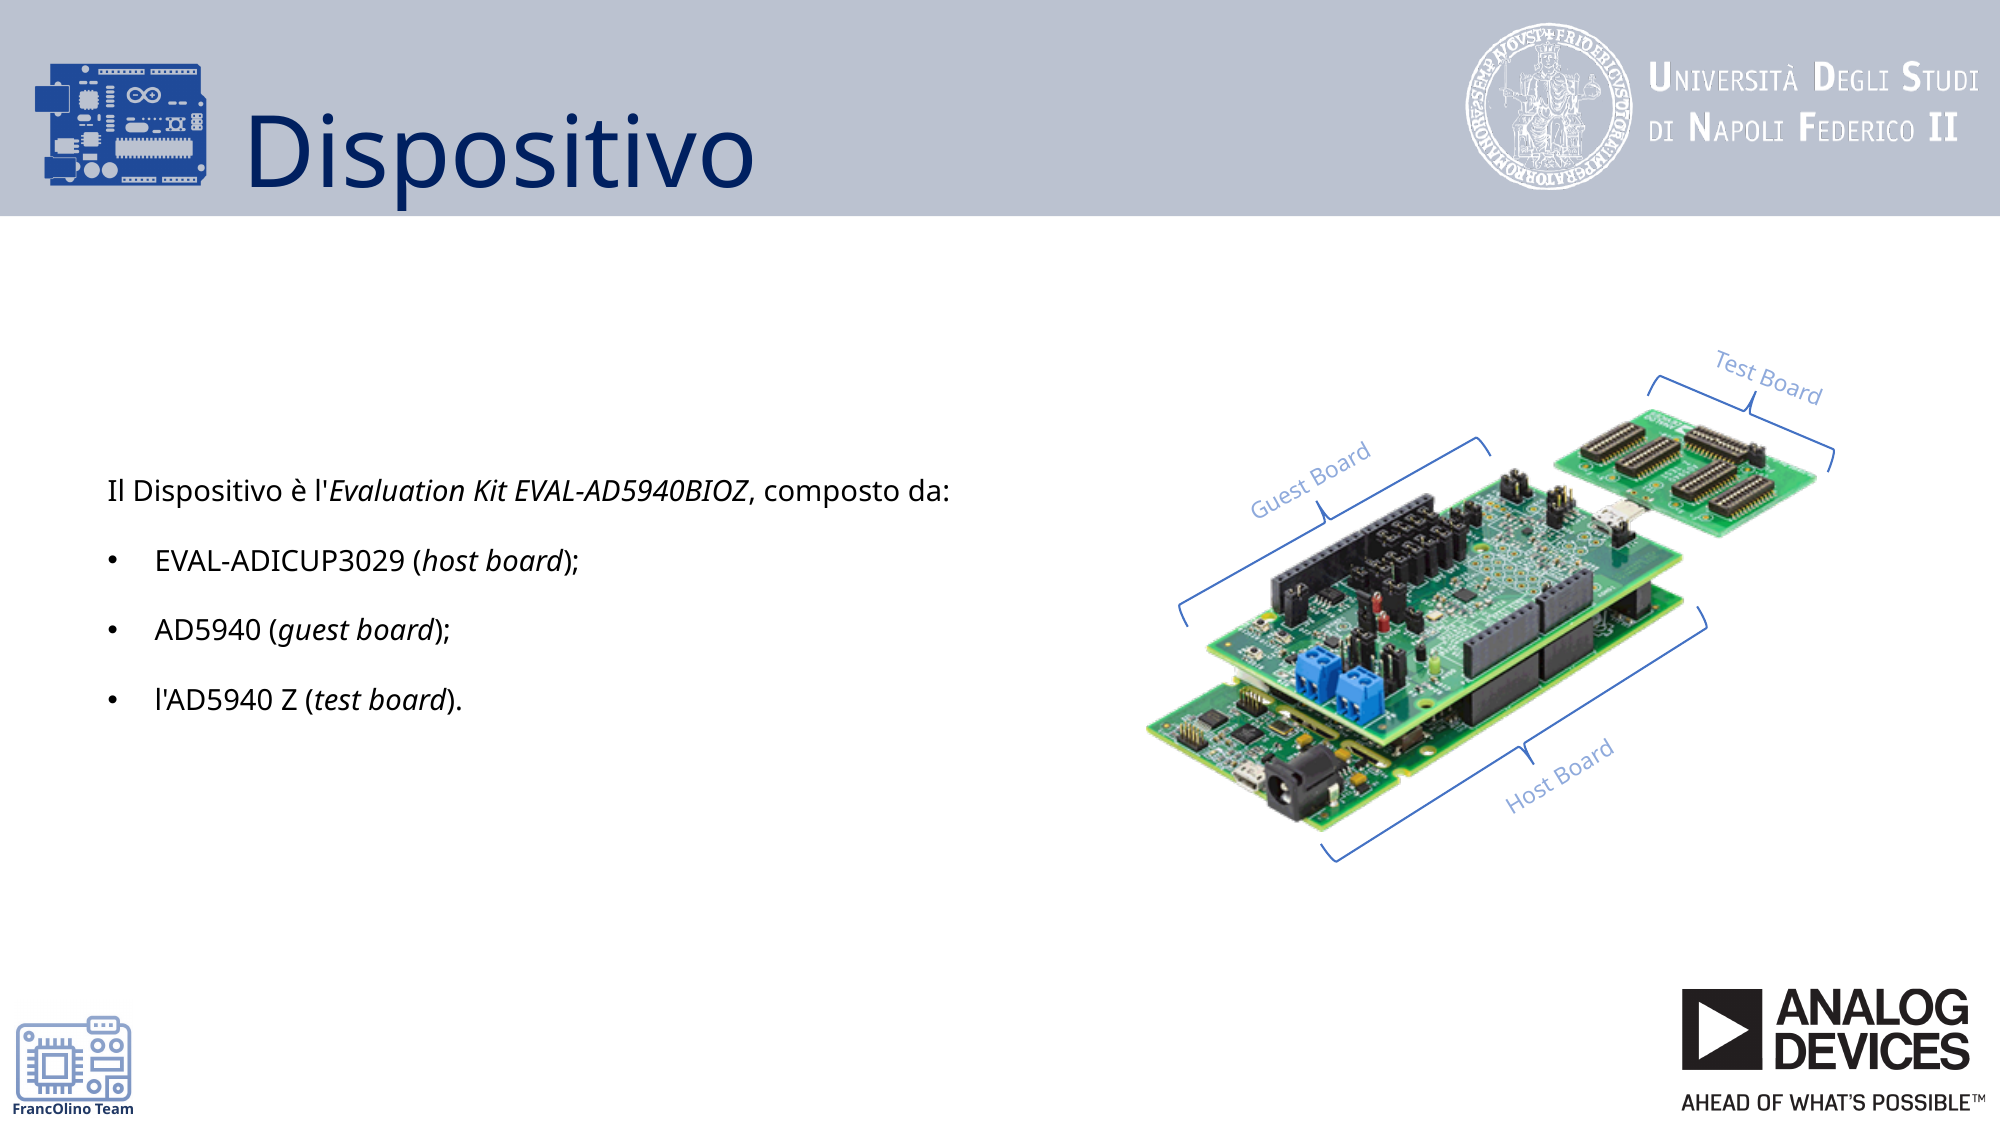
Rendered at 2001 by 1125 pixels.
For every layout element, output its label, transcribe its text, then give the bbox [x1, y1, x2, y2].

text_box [0, 0, 2000, 217]
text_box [0, 999, 155, 1125]
text_box Il Dispositivo è l'Evaluation Kit EVAL-AD5940BIOZ, composto da: EVAL-ADICUP3029 (host board); AD5940 (guest board); l'AD5940 Z (test board). [93, 464, 1138, 724]
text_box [1146, 389, 1845, 832]
picture [1656, 949, 2000, 1125]
picture [29, 59, 212, 190]
text_box Test Board [1694, 331, 1844, 389]
